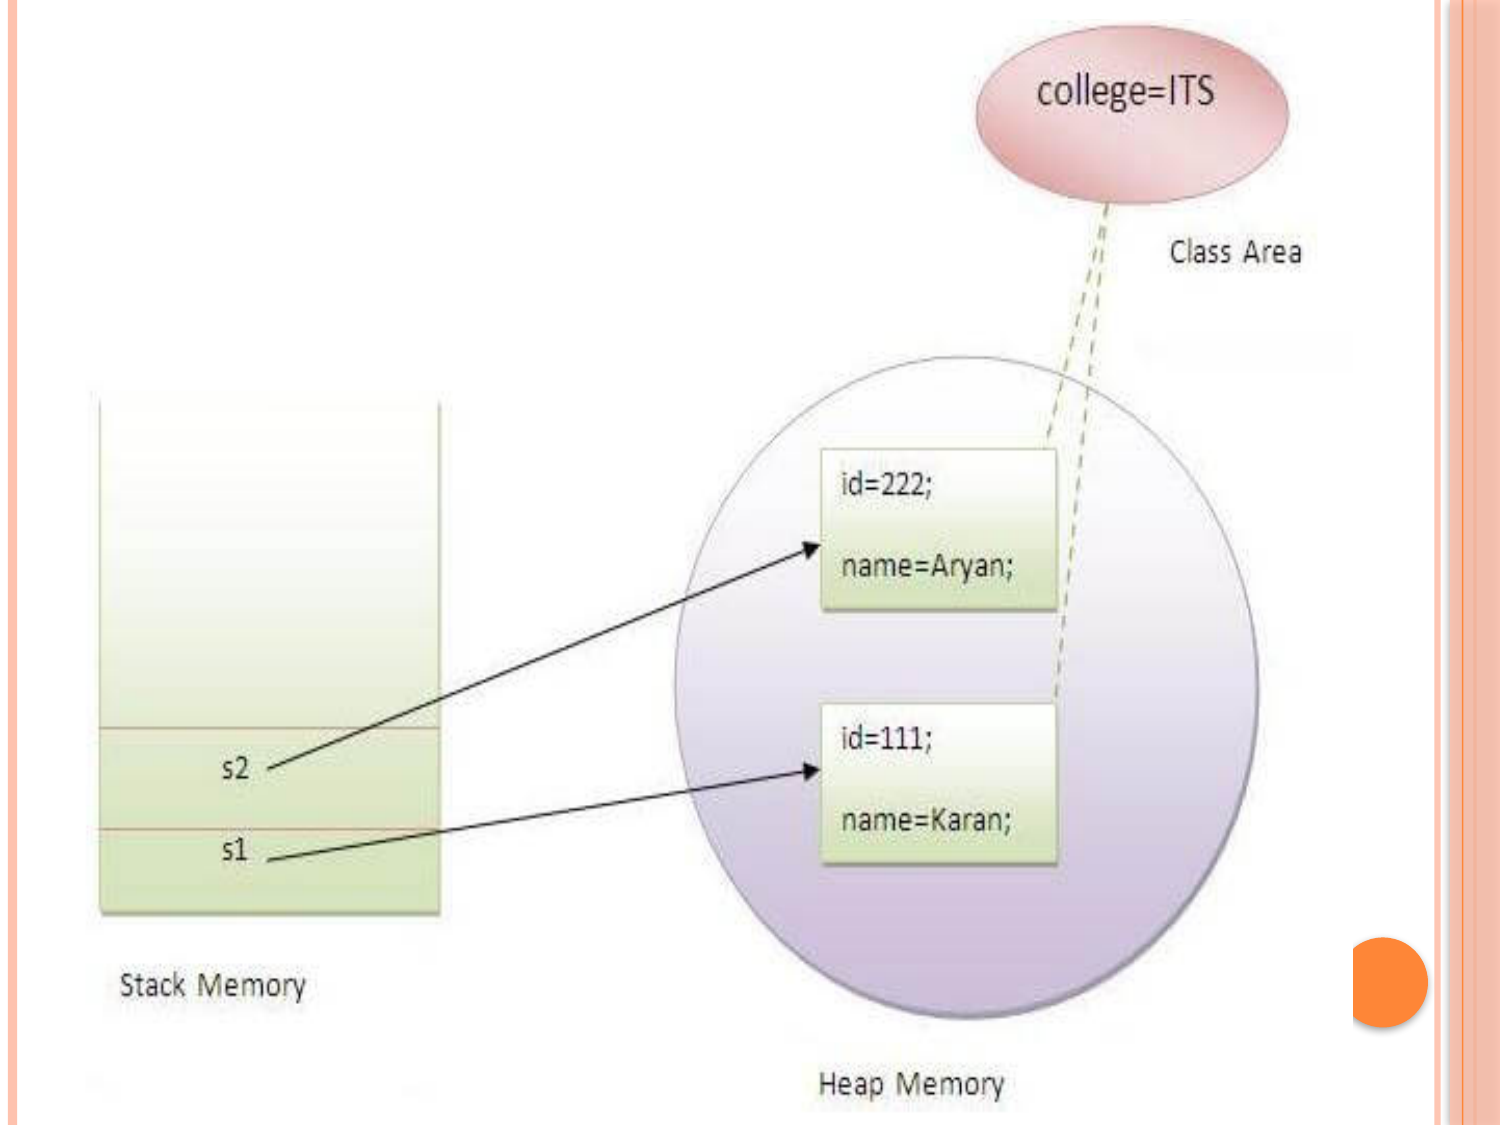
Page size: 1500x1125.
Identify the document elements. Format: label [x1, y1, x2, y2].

picture [64, 18, 1353, 1125]
